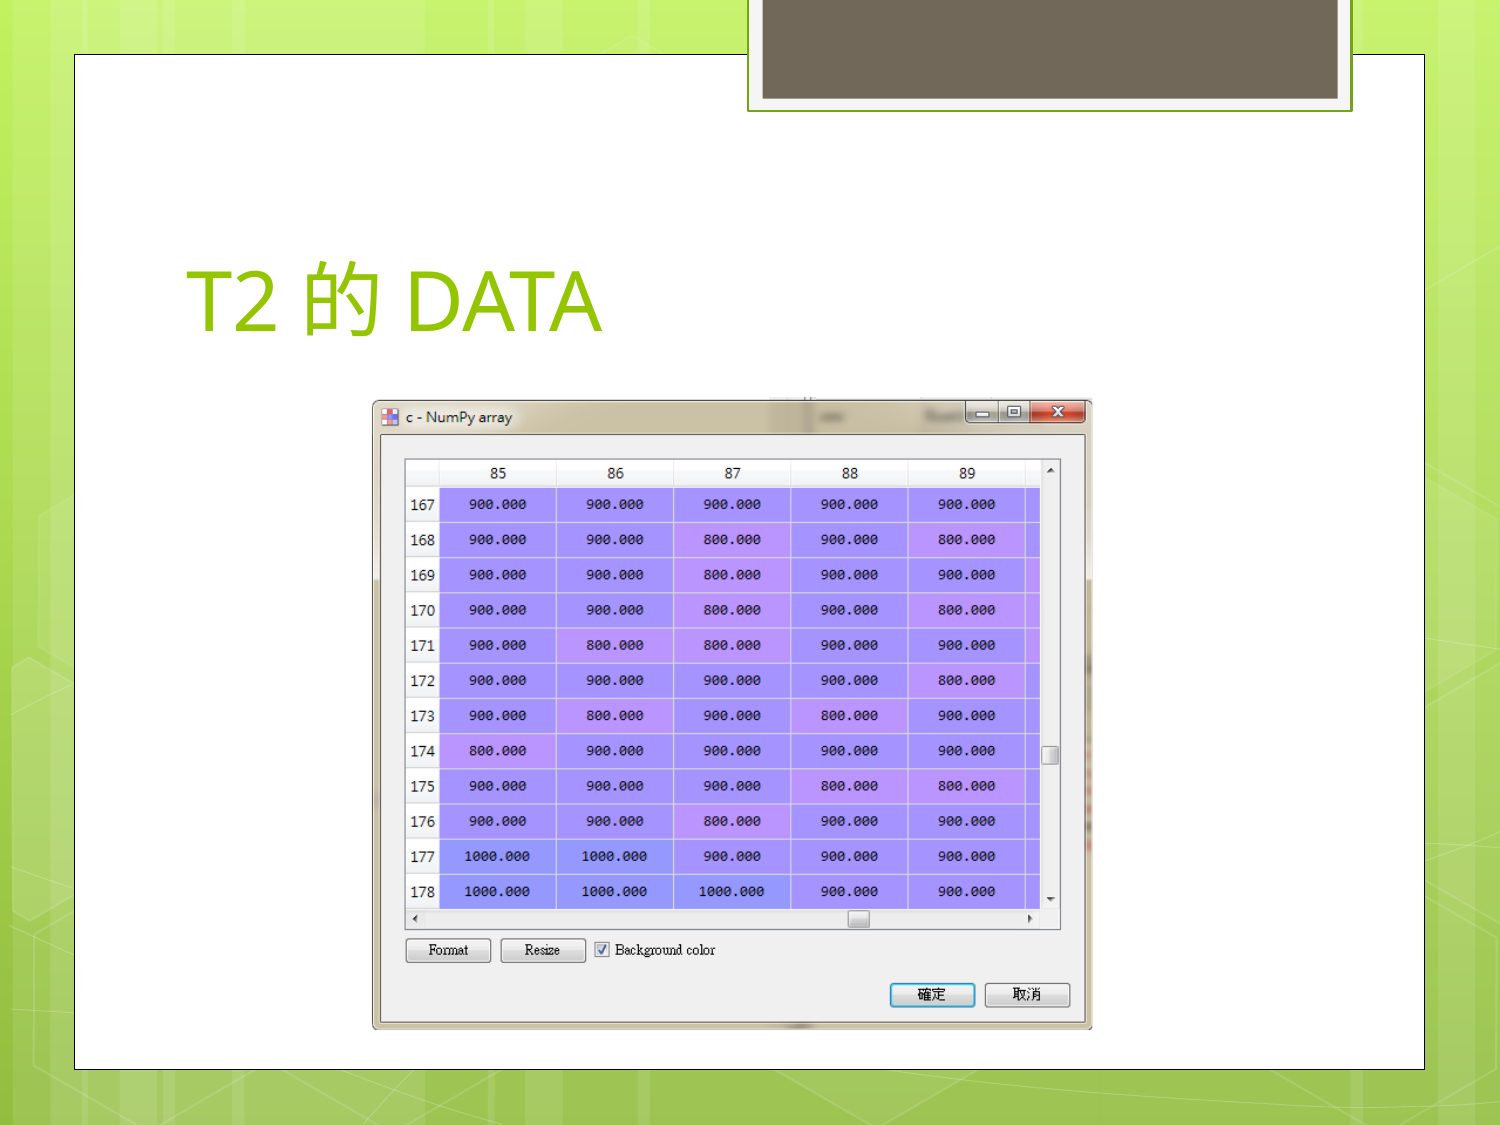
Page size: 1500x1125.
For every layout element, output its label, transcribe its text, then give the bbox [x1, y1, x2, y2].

title T2的DATA [171, 168, 1324, 357]
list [371, 396, 1093, 1031]
